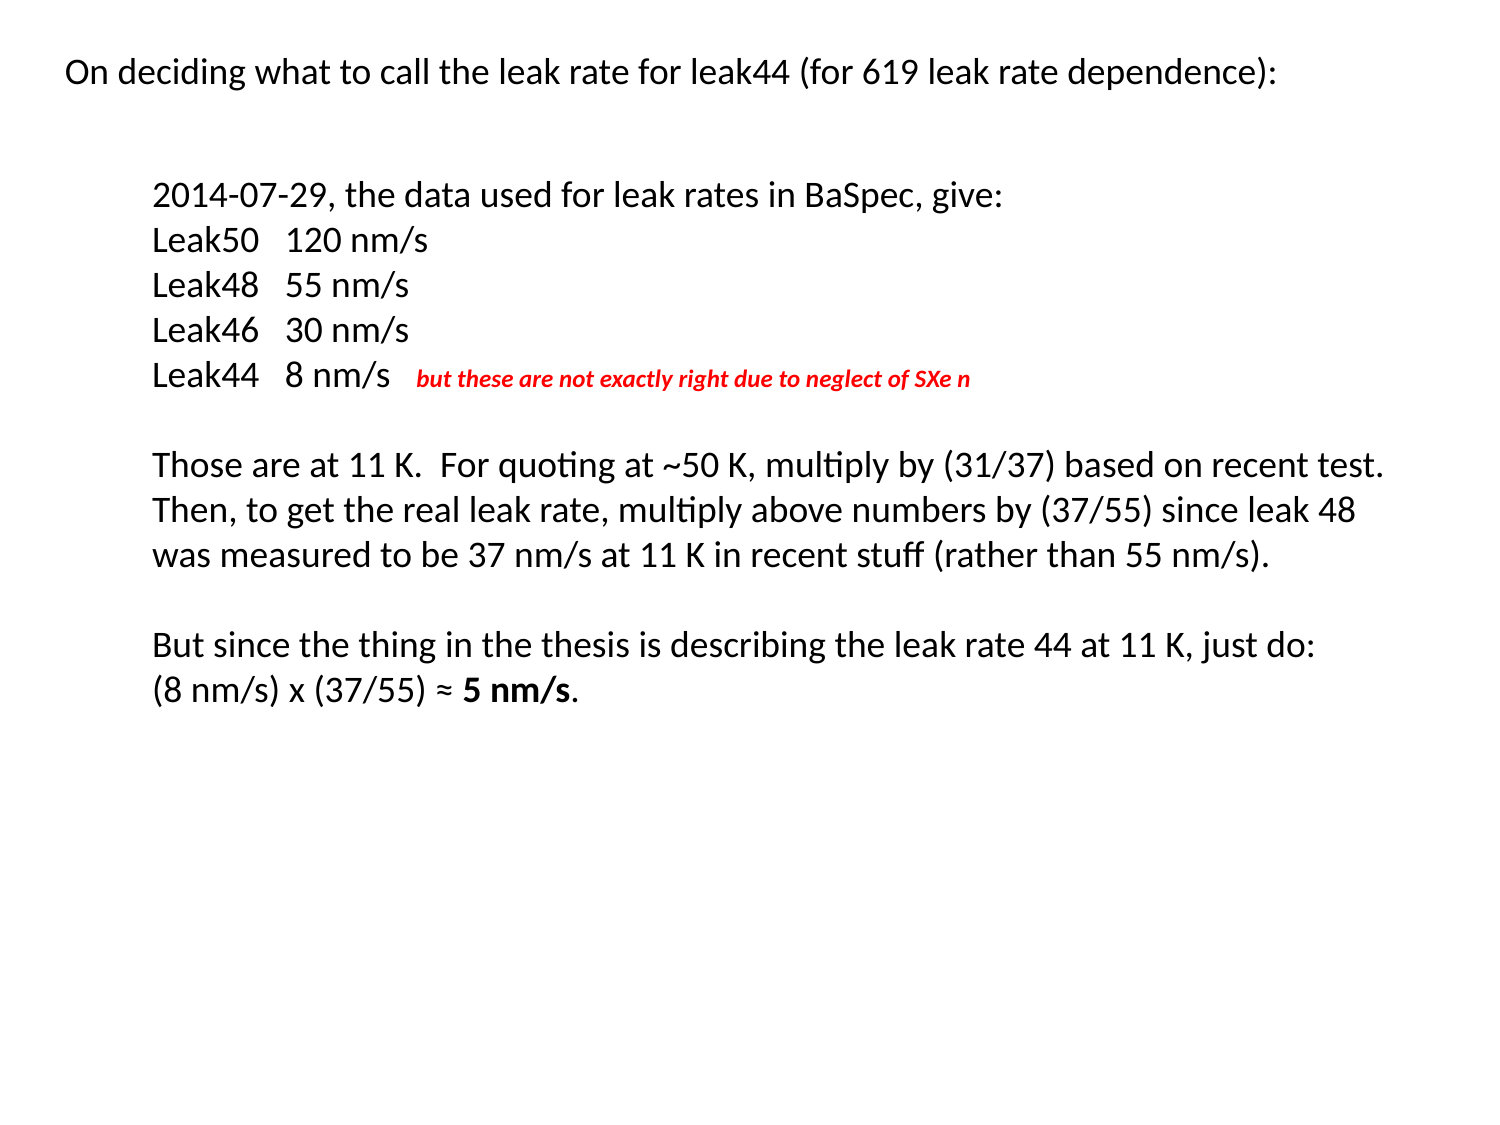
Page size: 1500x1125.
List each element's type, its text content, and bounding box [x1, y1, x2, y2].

text_box On deciding what to call the leak rate for leak44 (for 619 leak rate dependence): [50, 39, 1450, 100]
text_box 2014-07-29, the data used for leak rates in BaSpec, give: Leak50 120 nm/s Leak48 55 nm/s Leak46 30 nm/s Leak44 8 nm/s but these are not exactly right due to neglect of SXe n Those are at 11 K. For quoting at ~50 K, multiply by (31/37) based on recent test. Then, to get the real leak rate, multiply above numbers by (37/55) since leak 48 was measured to be 37 nm/s at 11 K in recent stuff (rather than 55 nm/s). But since the thing in the thesis is describing the leak rate 44 at 11 K, just do: (8 nm/s) х (37/55) ≈ 5 nm/s. [137, 162, 1425, 718]
